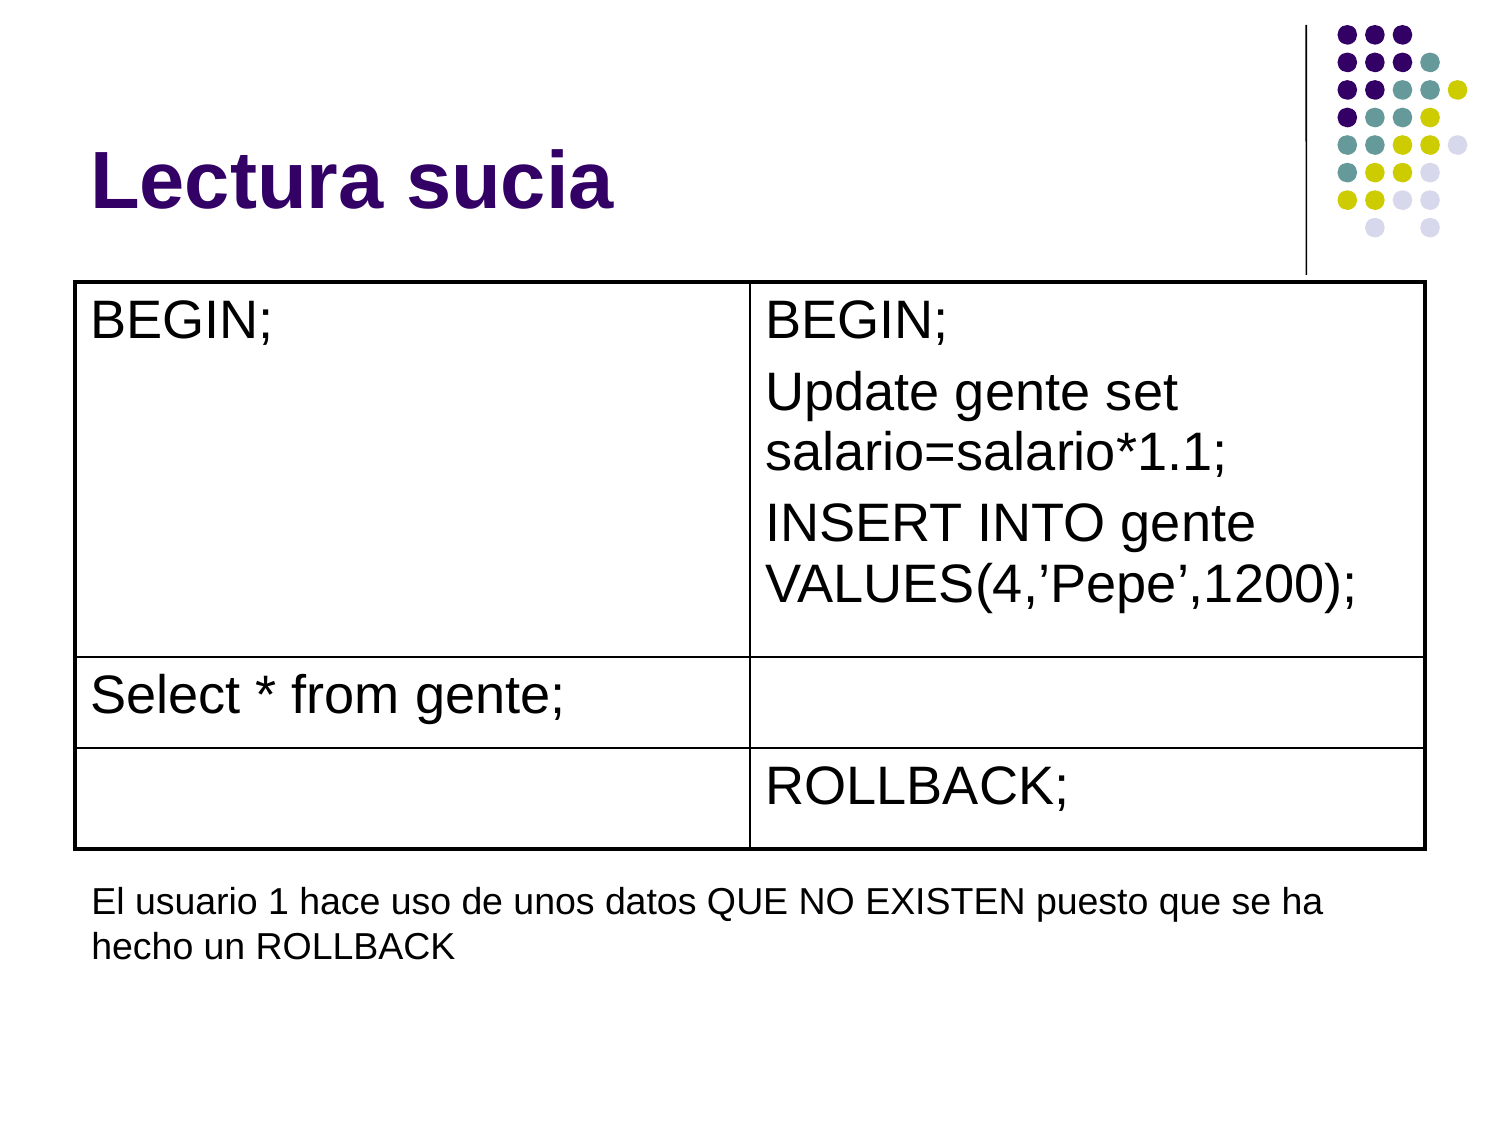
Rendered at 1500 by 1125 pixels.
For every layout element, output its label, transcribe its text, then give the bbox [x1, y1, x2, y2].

table_cell ROLLBACK; [751, 749, 1423, 847]
table_cell [751, 658, 1423, 747]
table_cell [77, 749, 749, 847]
table_header BEGIN; Update gente set salario=salario*1.1; INSERT INTO gente VALUES(4,’Pepe’,1200); [751, 284, 1423, 656]
text_box El usuario 1 hace uso de unos datos QUE NO EXISTEN puesto que se ha hecho un ROLLBACK [76, 869, 1424, 975]
table_cell Select * from gente; [77, 658, 749, 747]
table_header BEGIN; [77, 284, 749, 656]
title Lectura sucia [74, 19, 1313, 233]
